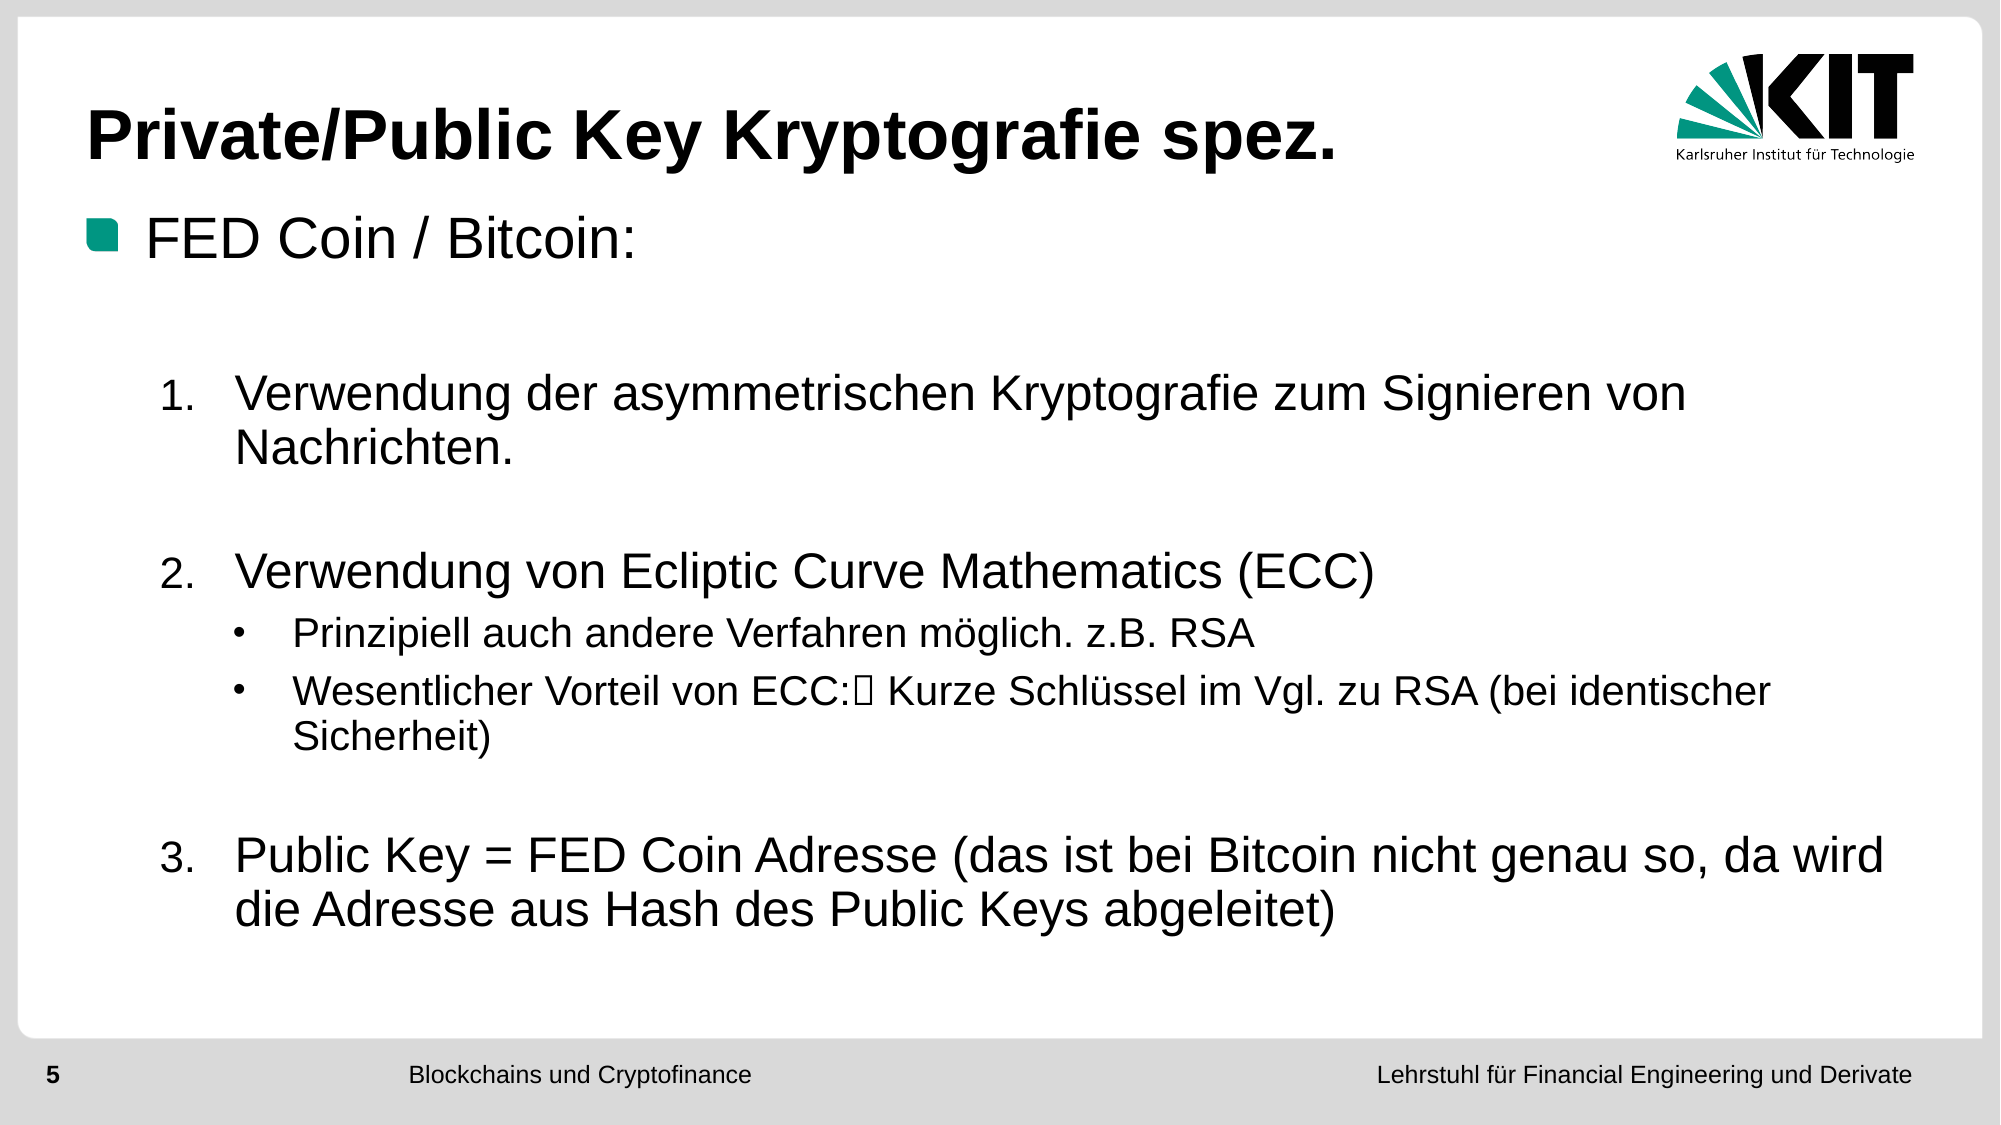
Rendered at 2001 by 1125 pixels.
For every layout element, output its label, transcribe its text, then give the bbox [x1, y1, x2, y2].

title Private/Public Key Kryptografie spez. [86, 71, 1592, 175]
picture [0, 0, 2000, 1125]
list FED Coin / Bitcoin: Verwendung der asymmetrischen Kryptografie zum Signieren von Nachrichten. Verwendung von Ecliptic Curve Mathematics (ECC) Prinzipiell auch andere Verfahren möglich. z.B. RSA Wesentlicher Vorteil von ECC: Kurze Schlüssel im Vgl. zu RSA (bei identischer Sicherheit) Public Key = FED Coin Adresse (das ist bei Bitcoin nicht genau so, da wird die Adresse aus Hash des Public Keys abgeleitet) [86, 208, 1914, 1004]
slide_number 4 [45, 1058, 118, 1119]
